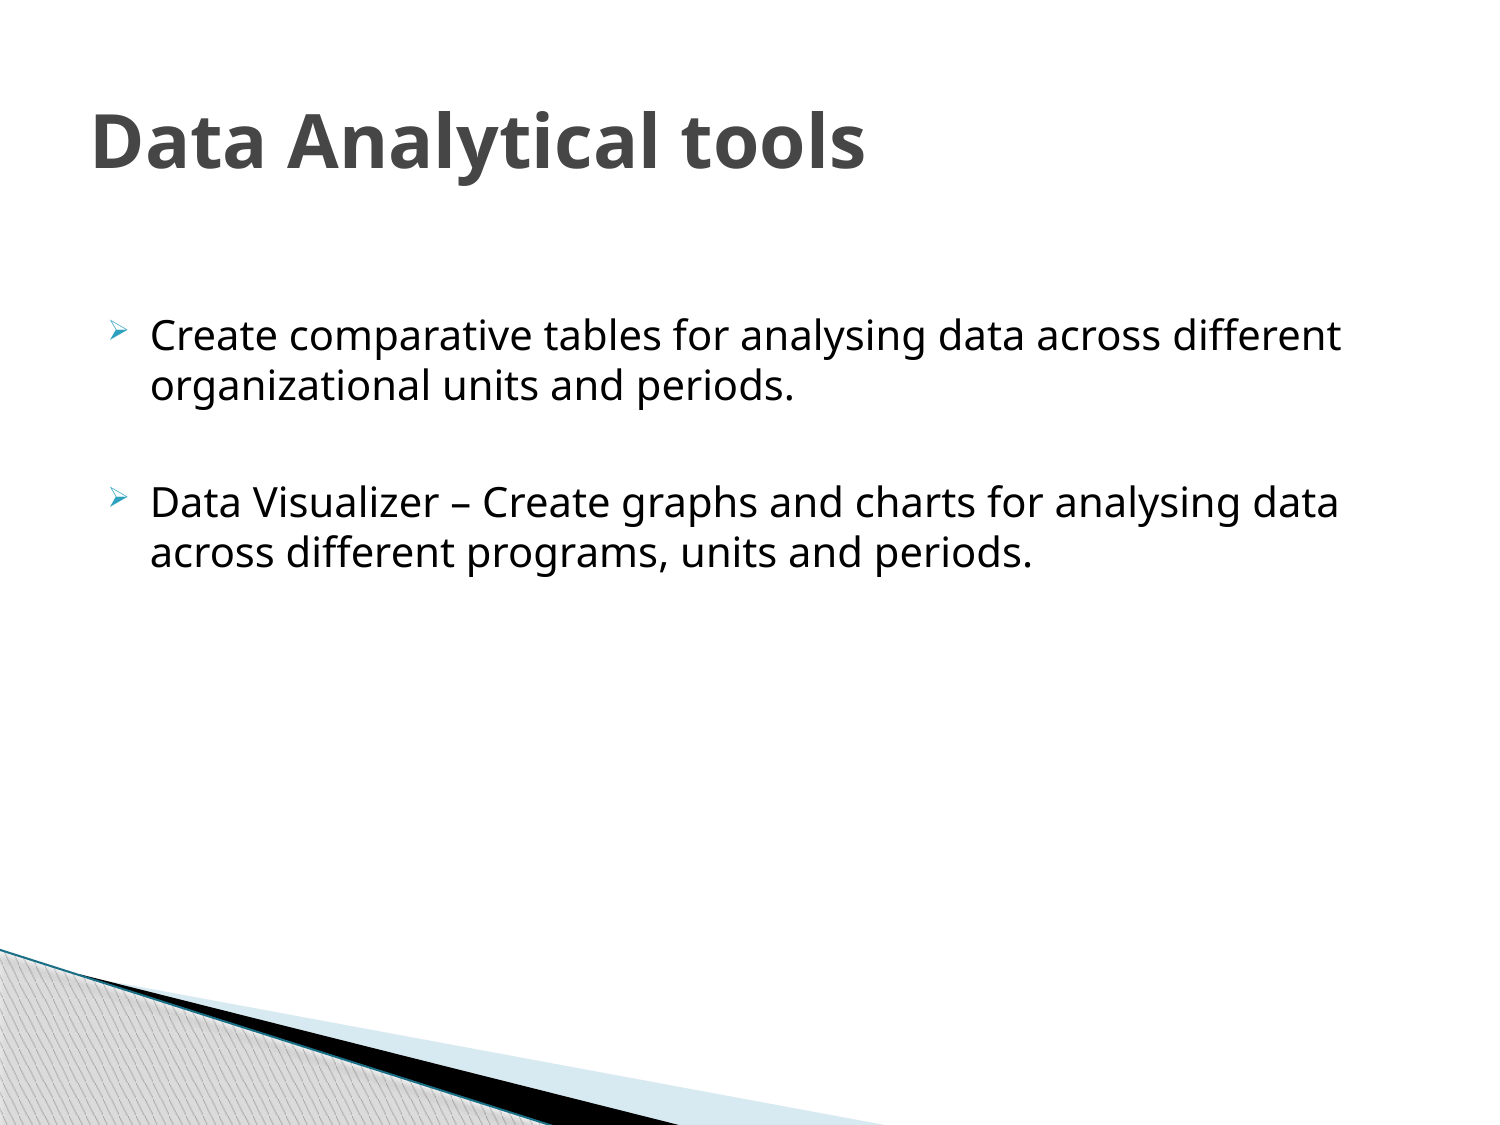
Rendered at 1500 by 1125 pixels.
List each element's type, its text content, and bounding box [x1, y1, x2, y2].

title Data Analytical tools [75, 45, 1425, 233]
list Create comparative tables for analysing data across different organizational units and periods. Data Visualizer – Create graphs and charts for analysing data across different programs, units and periods. [75, 243, 1425, 986]
